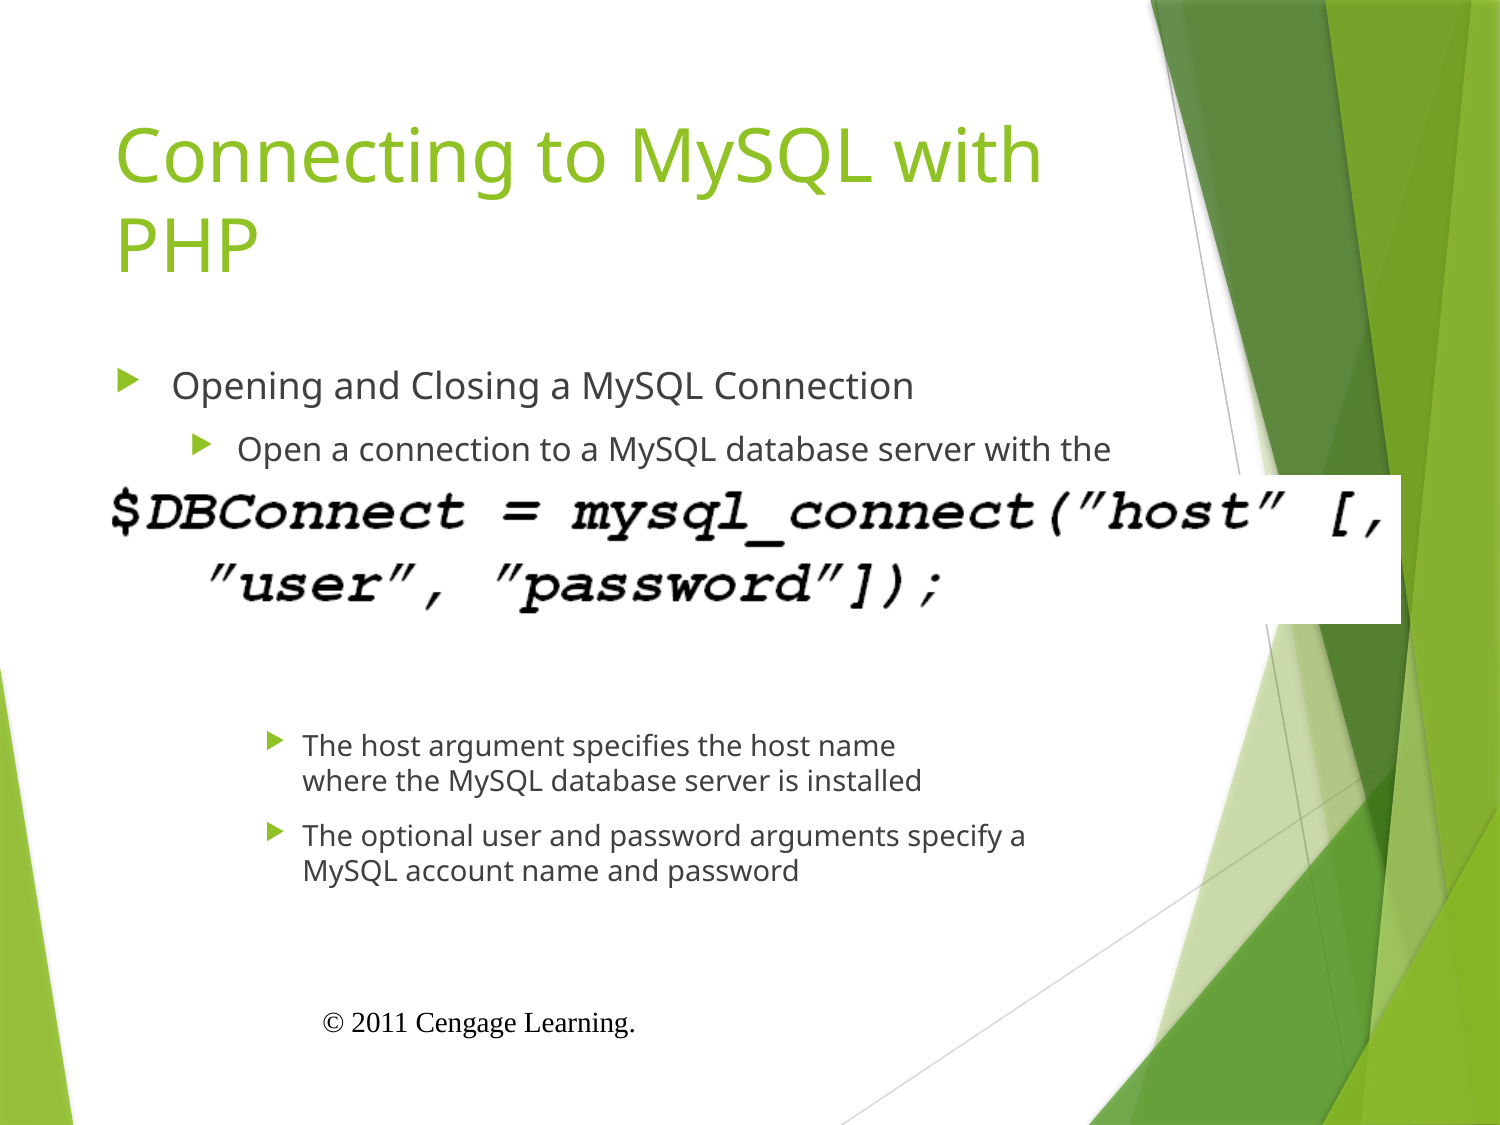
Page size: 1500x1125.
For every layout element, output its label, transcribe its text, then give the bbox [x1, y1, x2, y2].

footer © 2011 Cengage Learning. [99, 991, 859, 1051]
title Connecting to MySQL with PHP [99, 99, 1142, 317]
list Opening and Closing a MySQL Connection Open a connection to a MySQL database server with the mysqli_connect() function The host argument specifies the host name where the MySQL database server is installed The optional user and password arguments specify a MySQL account name and password [99, 633, 1142, 992]
picture [99, 475, 1401, 624]
list Opening and Closing a MySQL Connection Open a connection to a MySQL database server with the mysqli_connect() function The host argument specifies the host name where the MySQL database server is installed The optional user and password arguments specify a MySQL account name and password [99, 354, 1142, 475]
